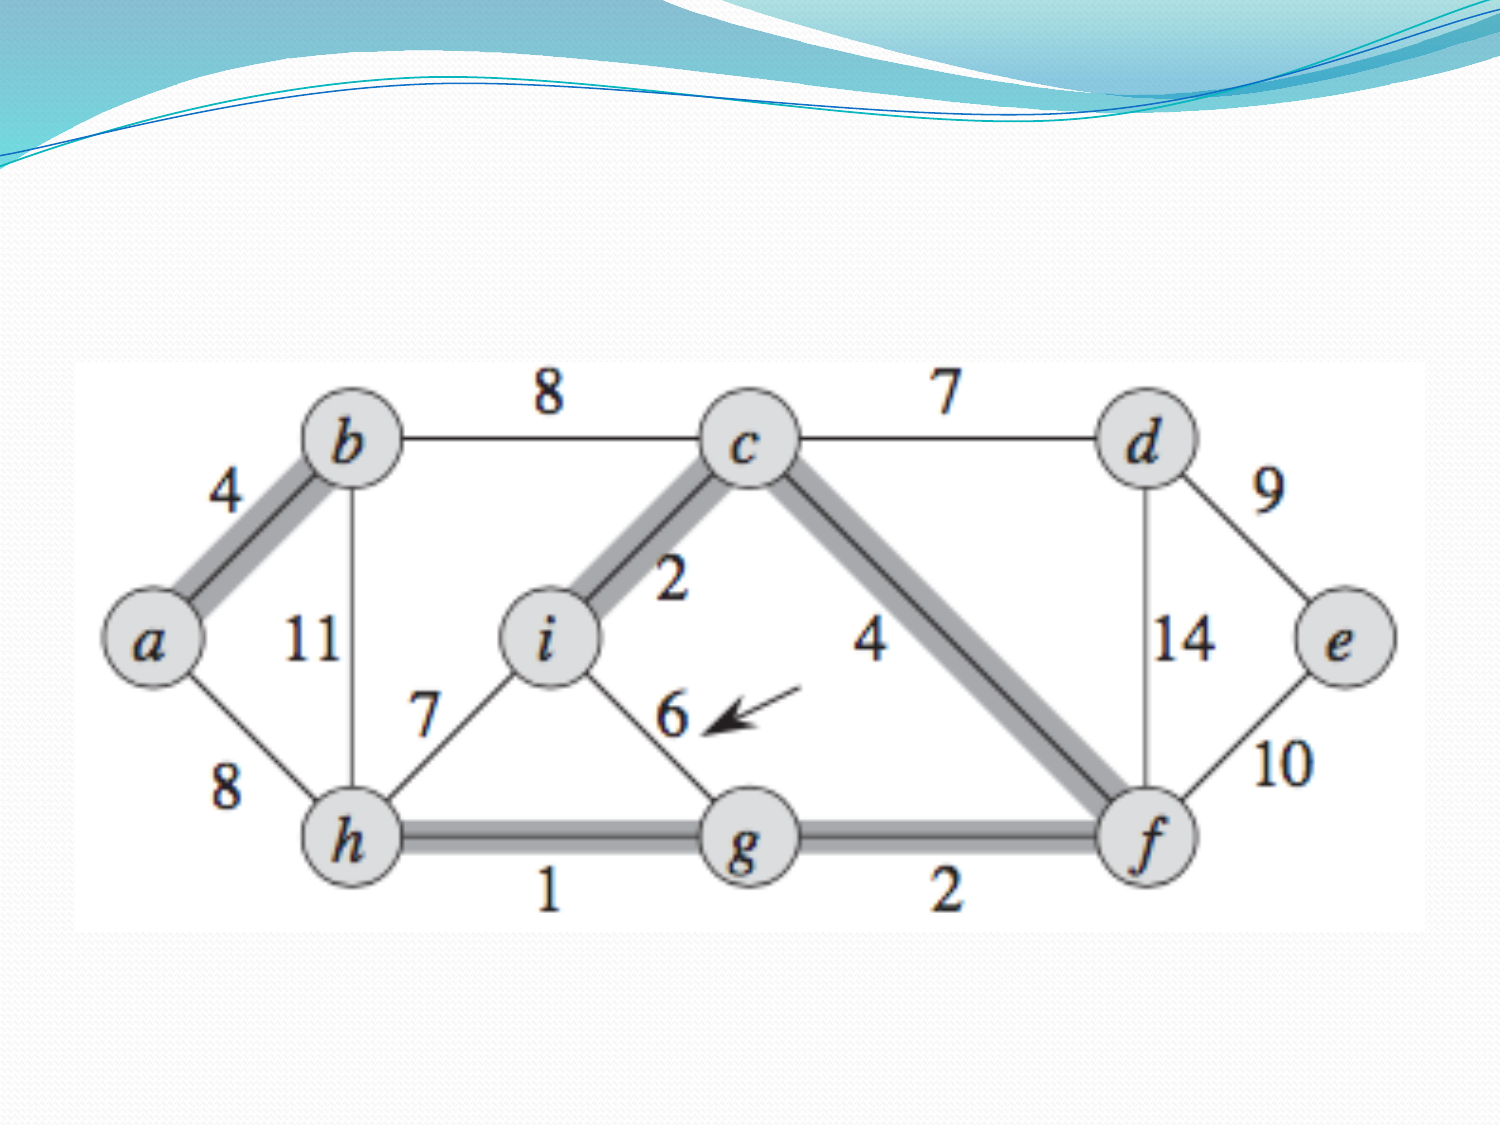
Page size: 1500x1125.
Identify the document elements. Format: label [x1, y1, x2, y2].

picture [74, 362, 1426, 932]
